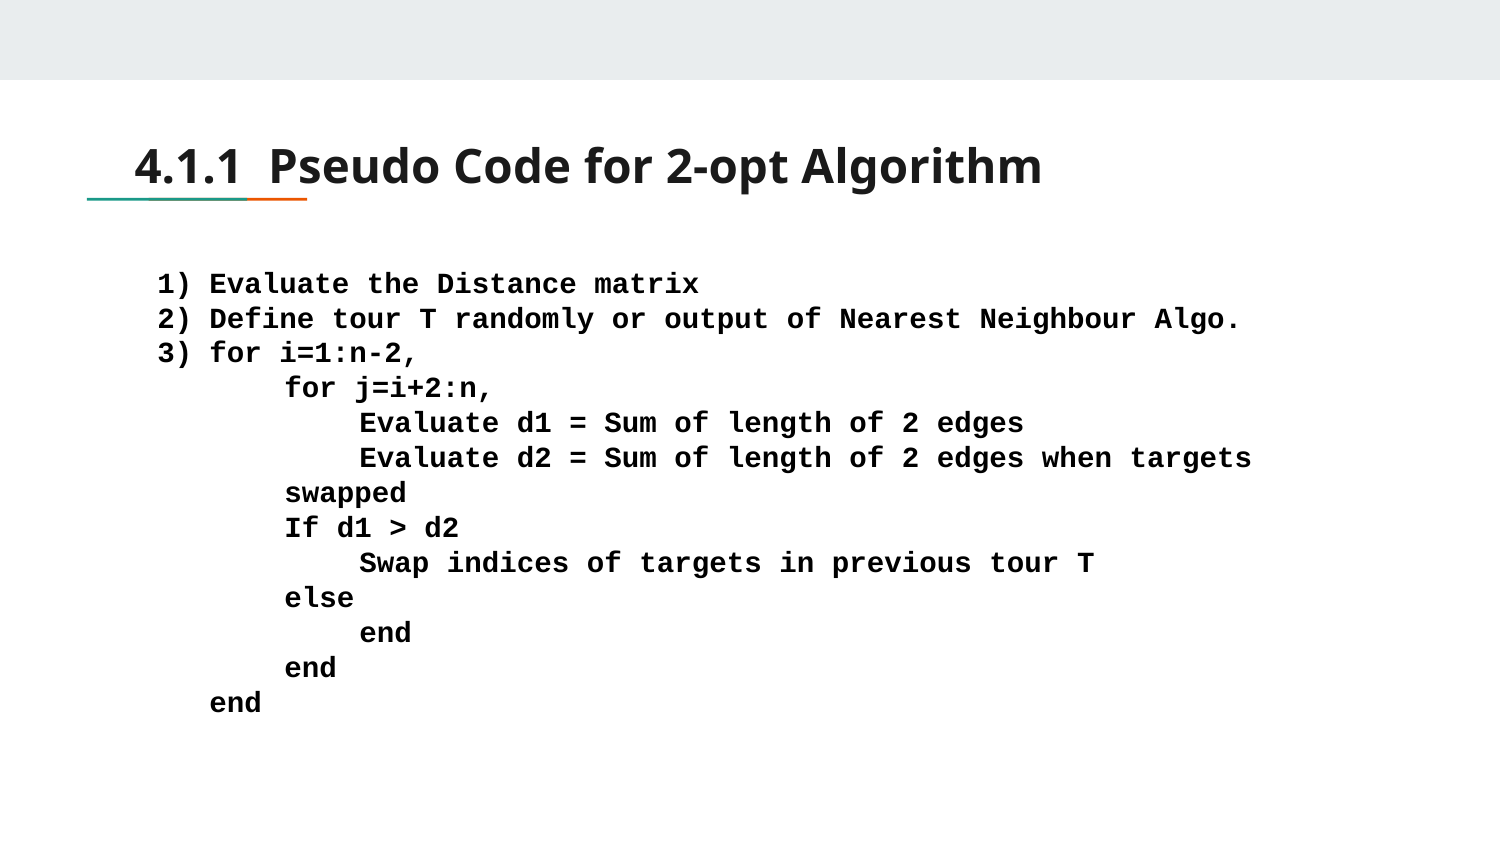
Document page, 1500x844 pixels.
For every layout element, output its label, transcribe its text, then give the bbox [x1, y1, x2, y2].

list Evaluate the Distance matrix Define tour T randomly or output of Nearest Neighbour Algo. for i=1:n-2, for j=i+2:n, Evaluate d1 = Sum of length of 2 edges Evaluate d2 = Sum of length of 2 edges when targets swapped If d1 > d2 Swap indices of targets in previous tour T else end end end [119, 248, 1381, 620]
title 4.1.1 Pseudo Code for 2-opt Algorithm [119, 120, 1381, 209]
